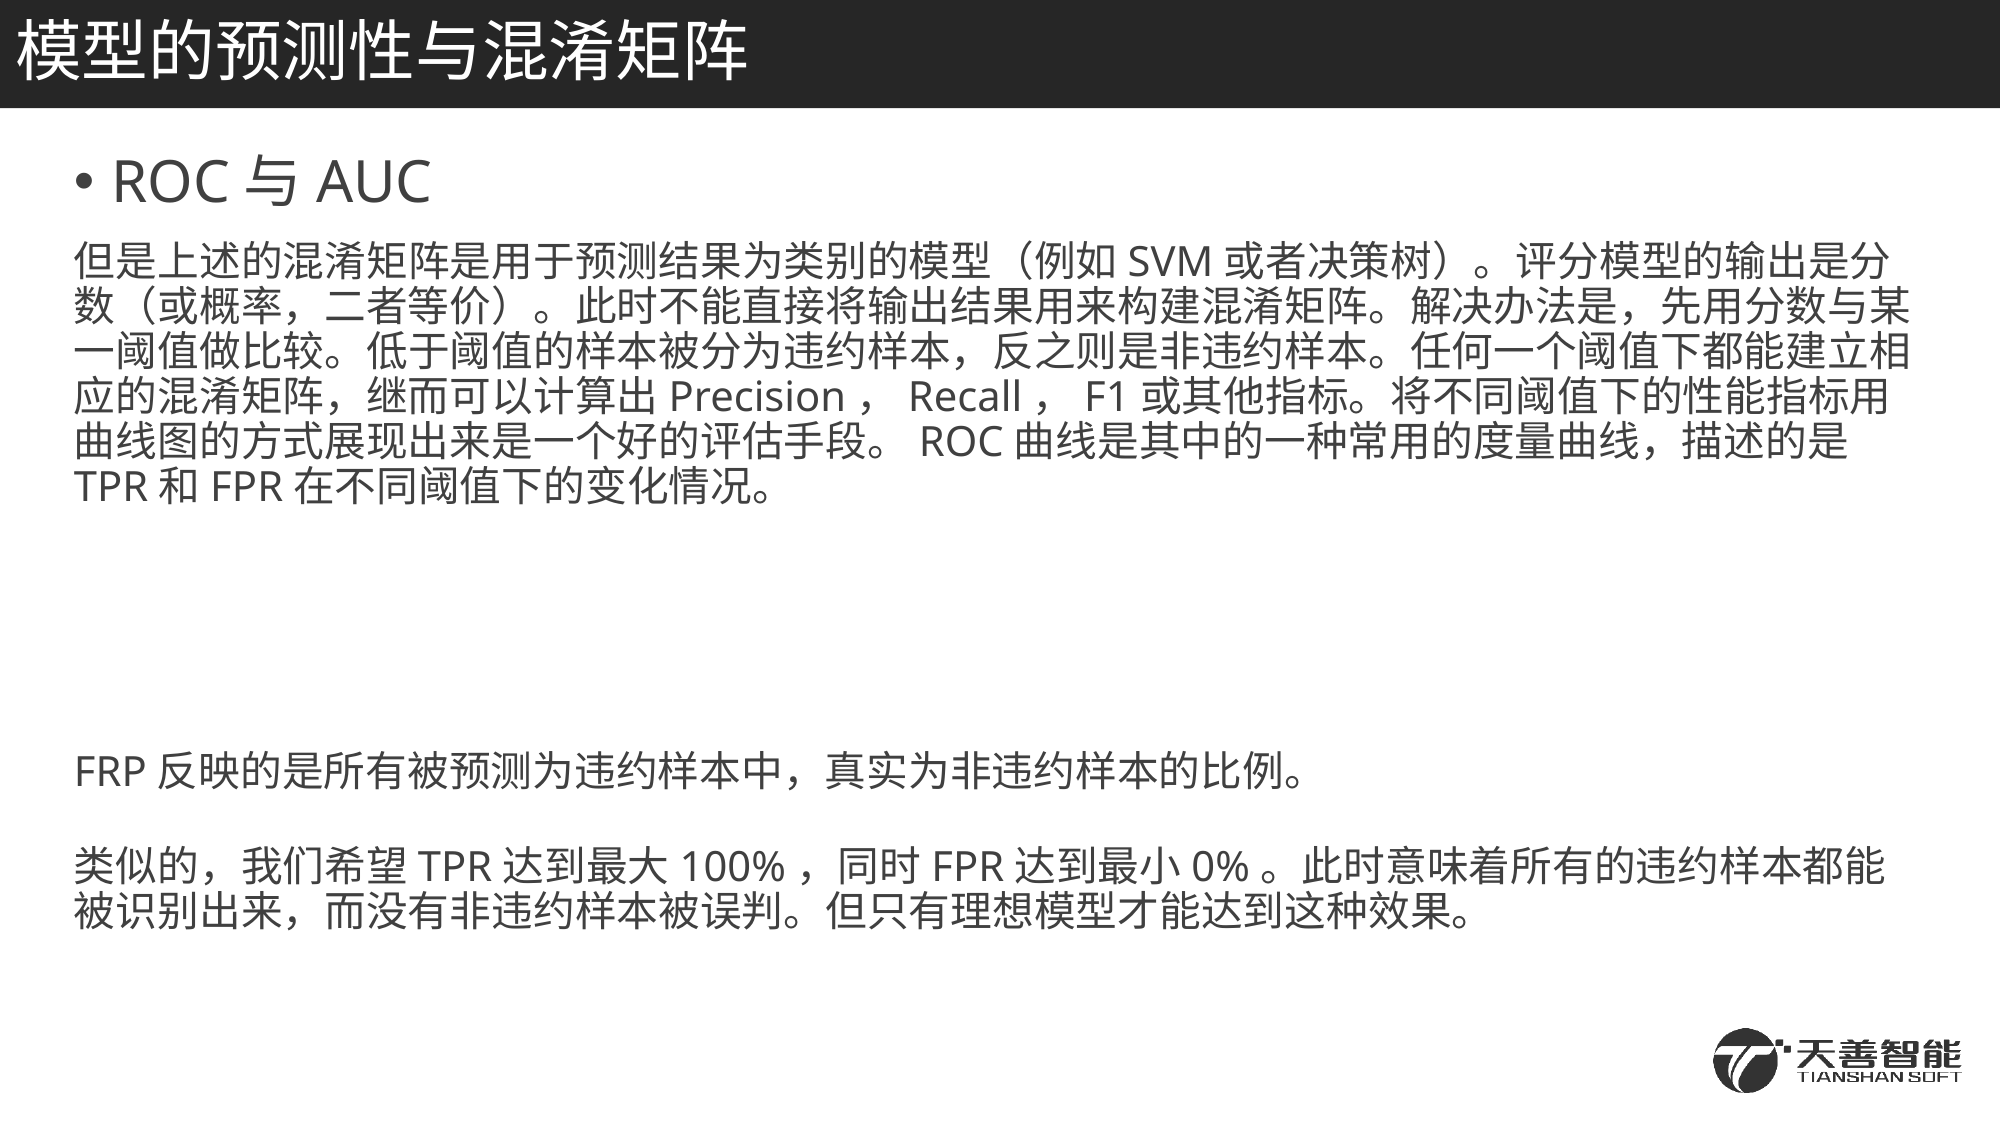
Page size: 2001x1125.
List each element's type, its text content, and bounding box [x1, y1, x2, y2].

title 模型的预测性与混淆矩阵 [0, 0, 2000, 109]
picture [1713, 1028, 1962, 1093]
